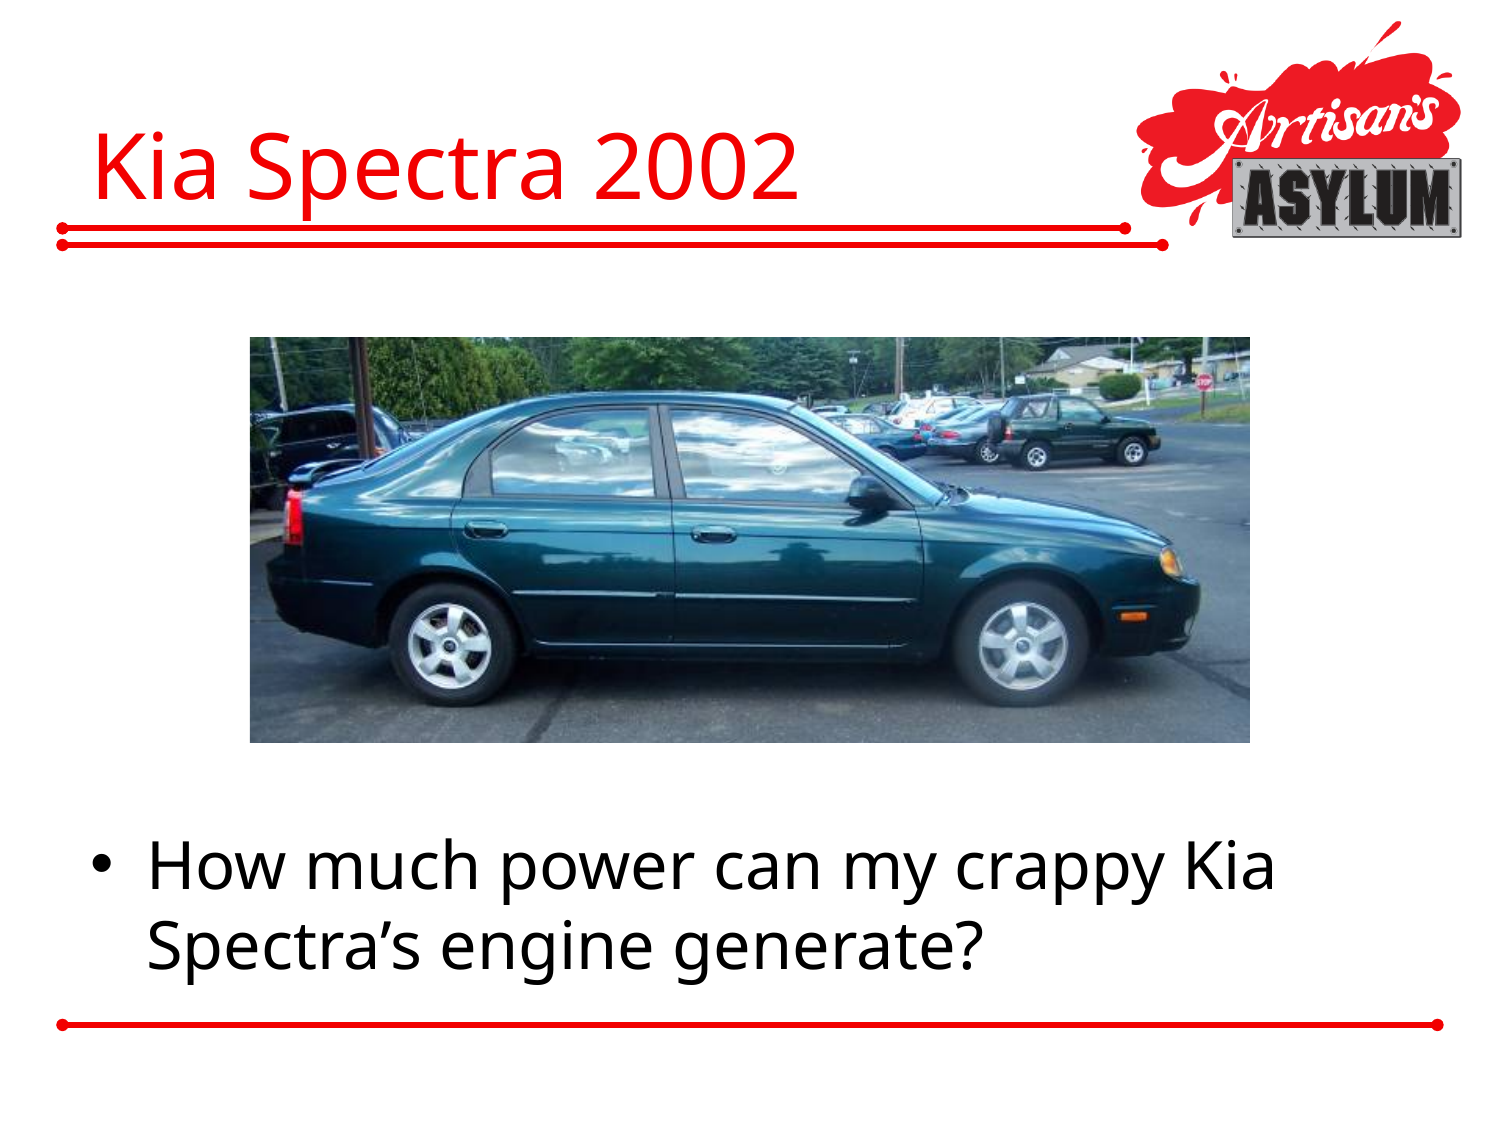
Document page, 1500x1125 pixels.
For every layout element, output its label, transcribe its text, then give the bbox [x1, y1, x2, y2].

title Kia Spectra 2002 [74, 37, 1113, 226]
picture [1125, 11, 1475, 250]
picture [249, 337, 1251, 744]
list How much power can my crappy Kia Spectra’s engine generate? [74, 799, 1426, 1006]
